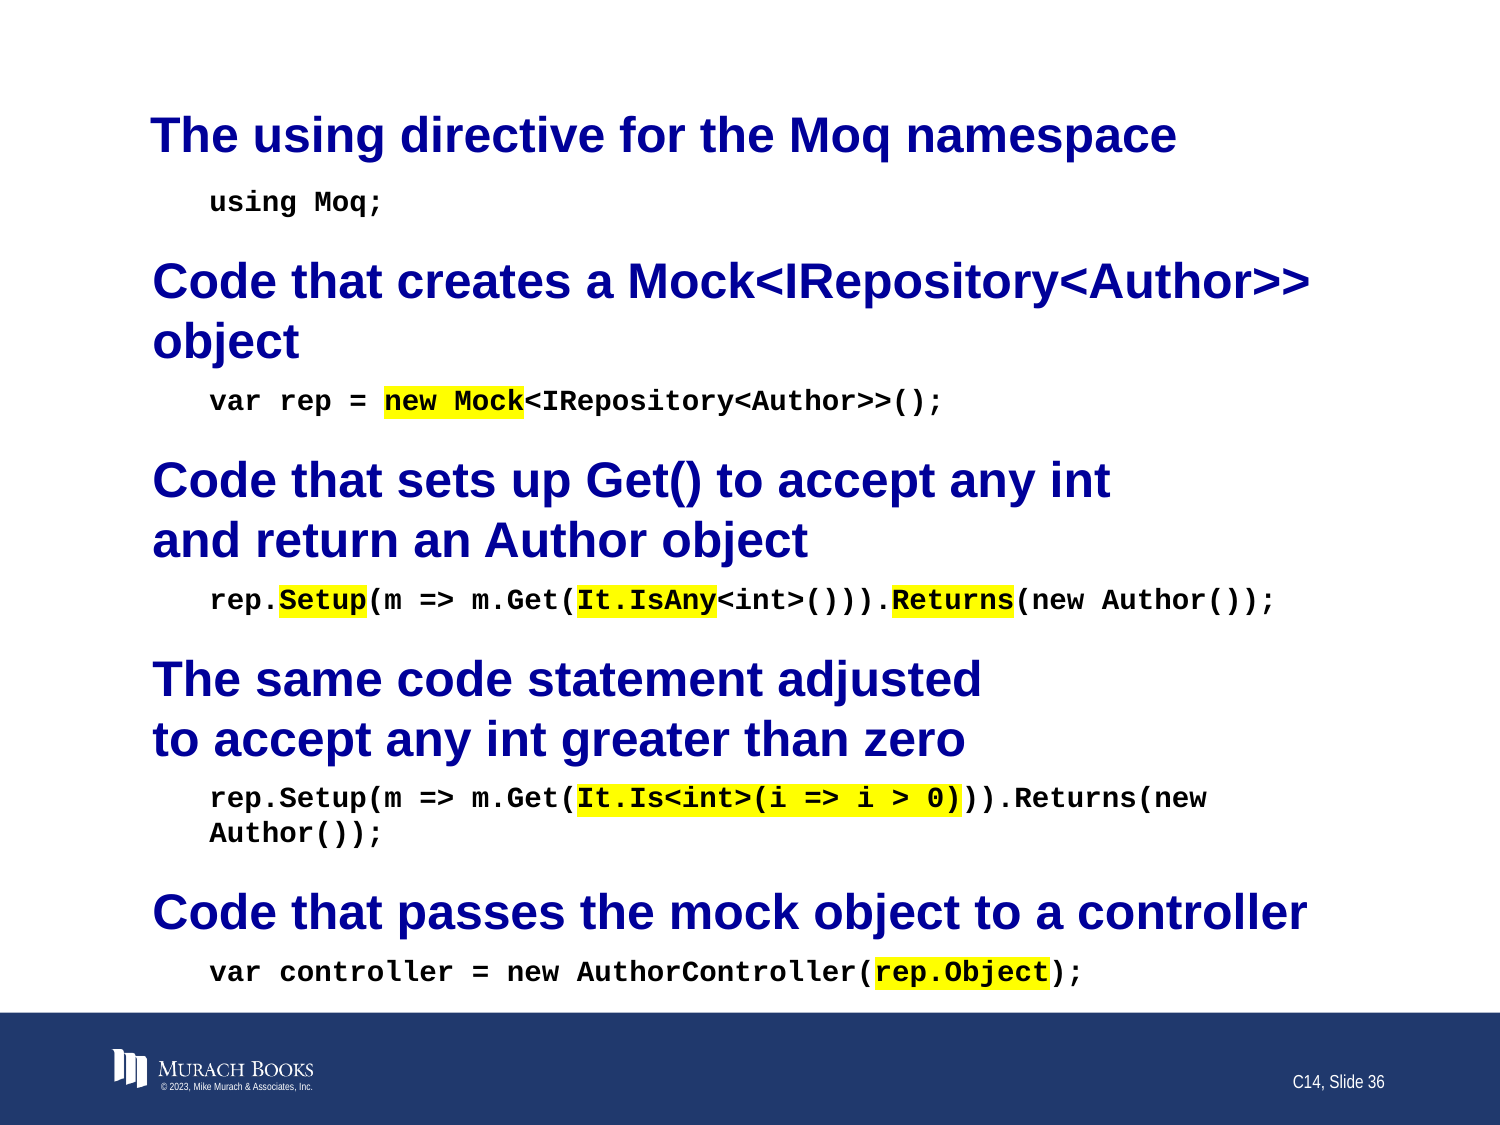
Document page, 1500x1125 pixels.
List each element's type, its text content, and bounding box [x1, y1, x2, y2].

title The using directive for the Moq namespace [150, 102, 1350, 164]
slide_number C14, Slide 36 [1087, 1025, 1400, 1100]
footer © 2023, Mike Murach & Associates, Inc. [12, 1025, 463, 1100]
list using Moq; Code that creates a Mock<IRepository<Author>> object var rep = new Mock<IRepository<Author>>(); Code that sets up Get() to accept any int and return an Author object rep.Setup(m => m.Get(It.IsAny<int>())).Returns(new Author()); The same code statement adjusted to accept any int greater than zero rep.Setup(m => m.Get(It.Is<int>(i => i > 0))).Returns(new Author()); Code that passes the mock object to a controller var controller = new AuthorController(rep.Object); [137, 174, 1350, 975]
